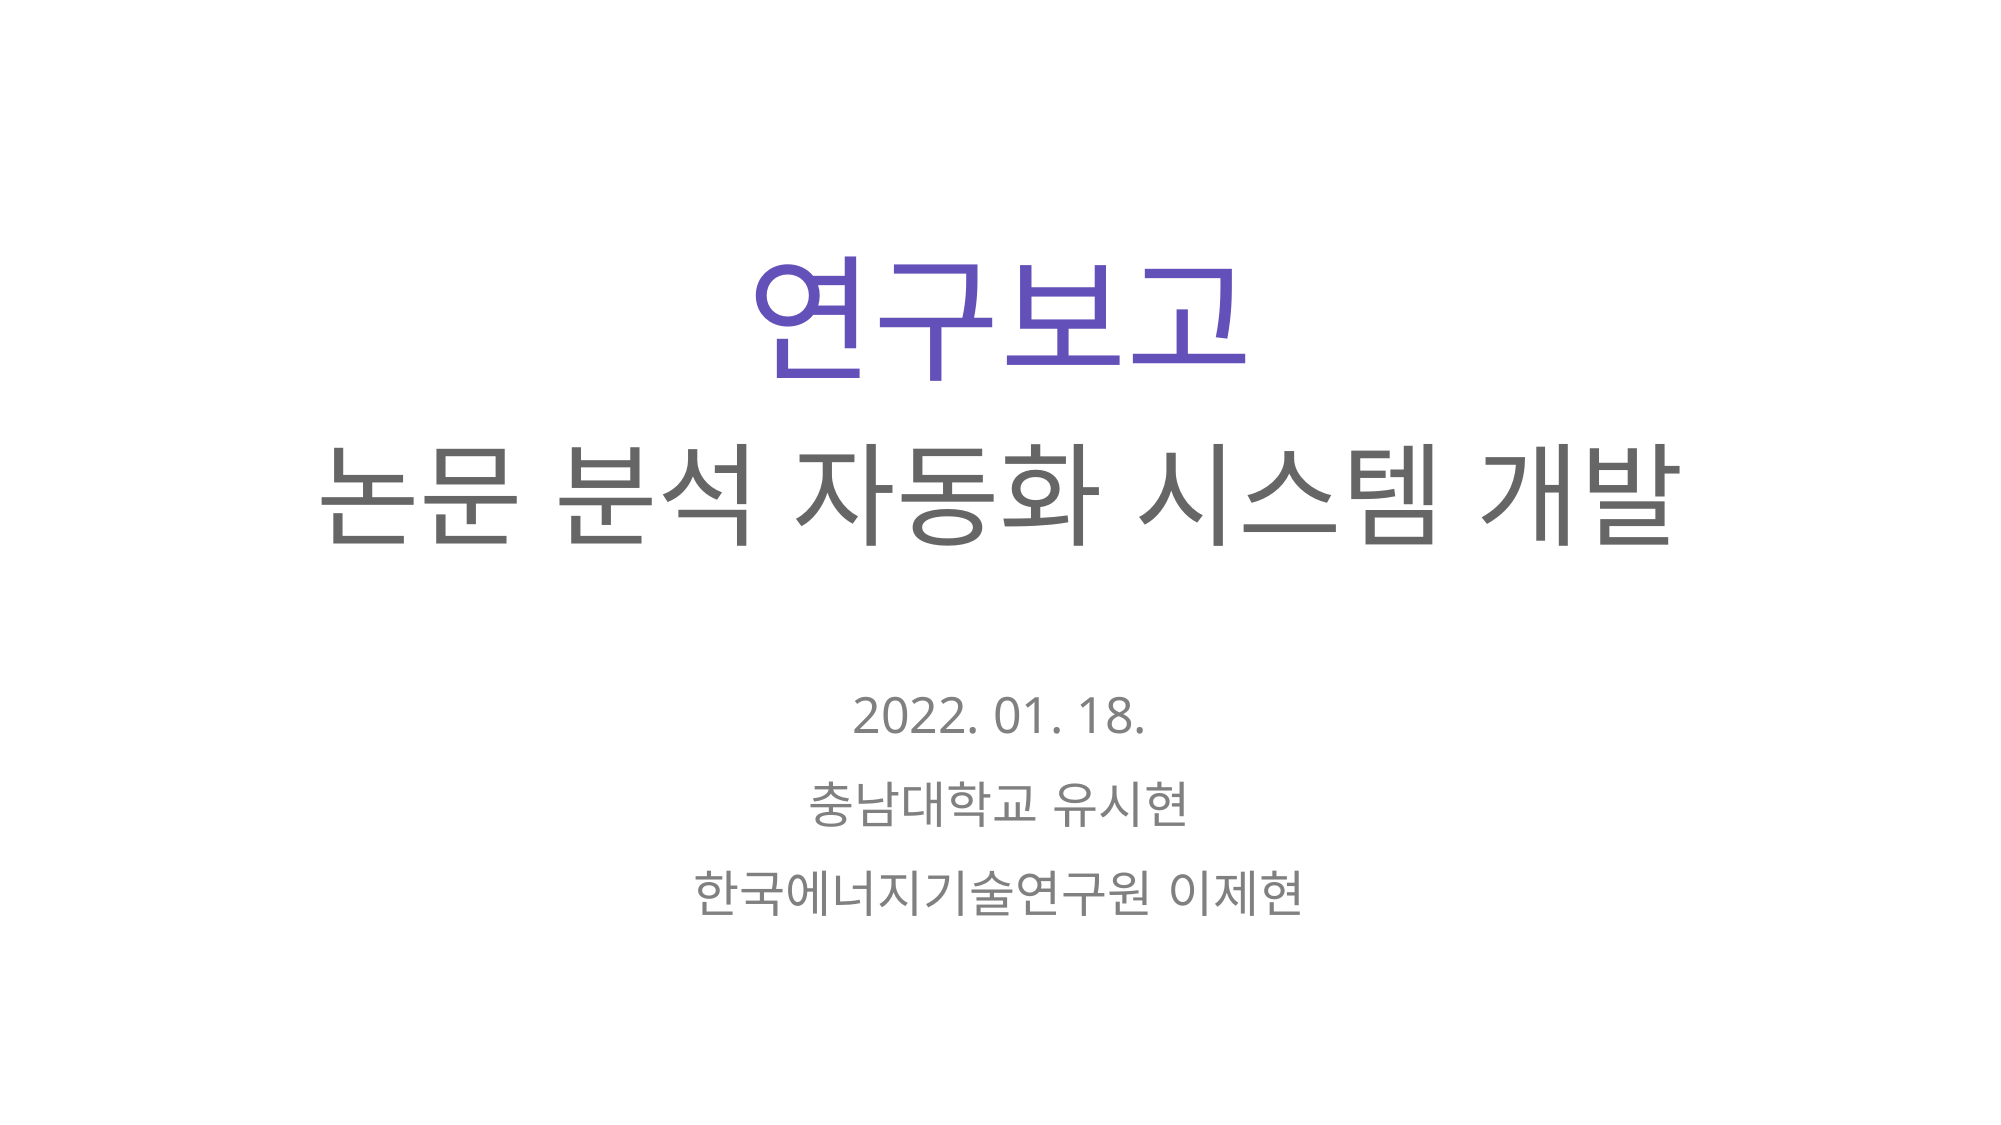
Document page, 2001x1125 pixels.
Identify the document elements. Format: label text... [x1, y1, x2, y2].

title 연구보고 논문 분석 자동화 시스템 개발 [158, 184, 1842, 576]
subtitle 2022. 01. 18. 충남대학교 유시현 한국에너지기술연구원 이제현 [249, 661, 1750, 934]
